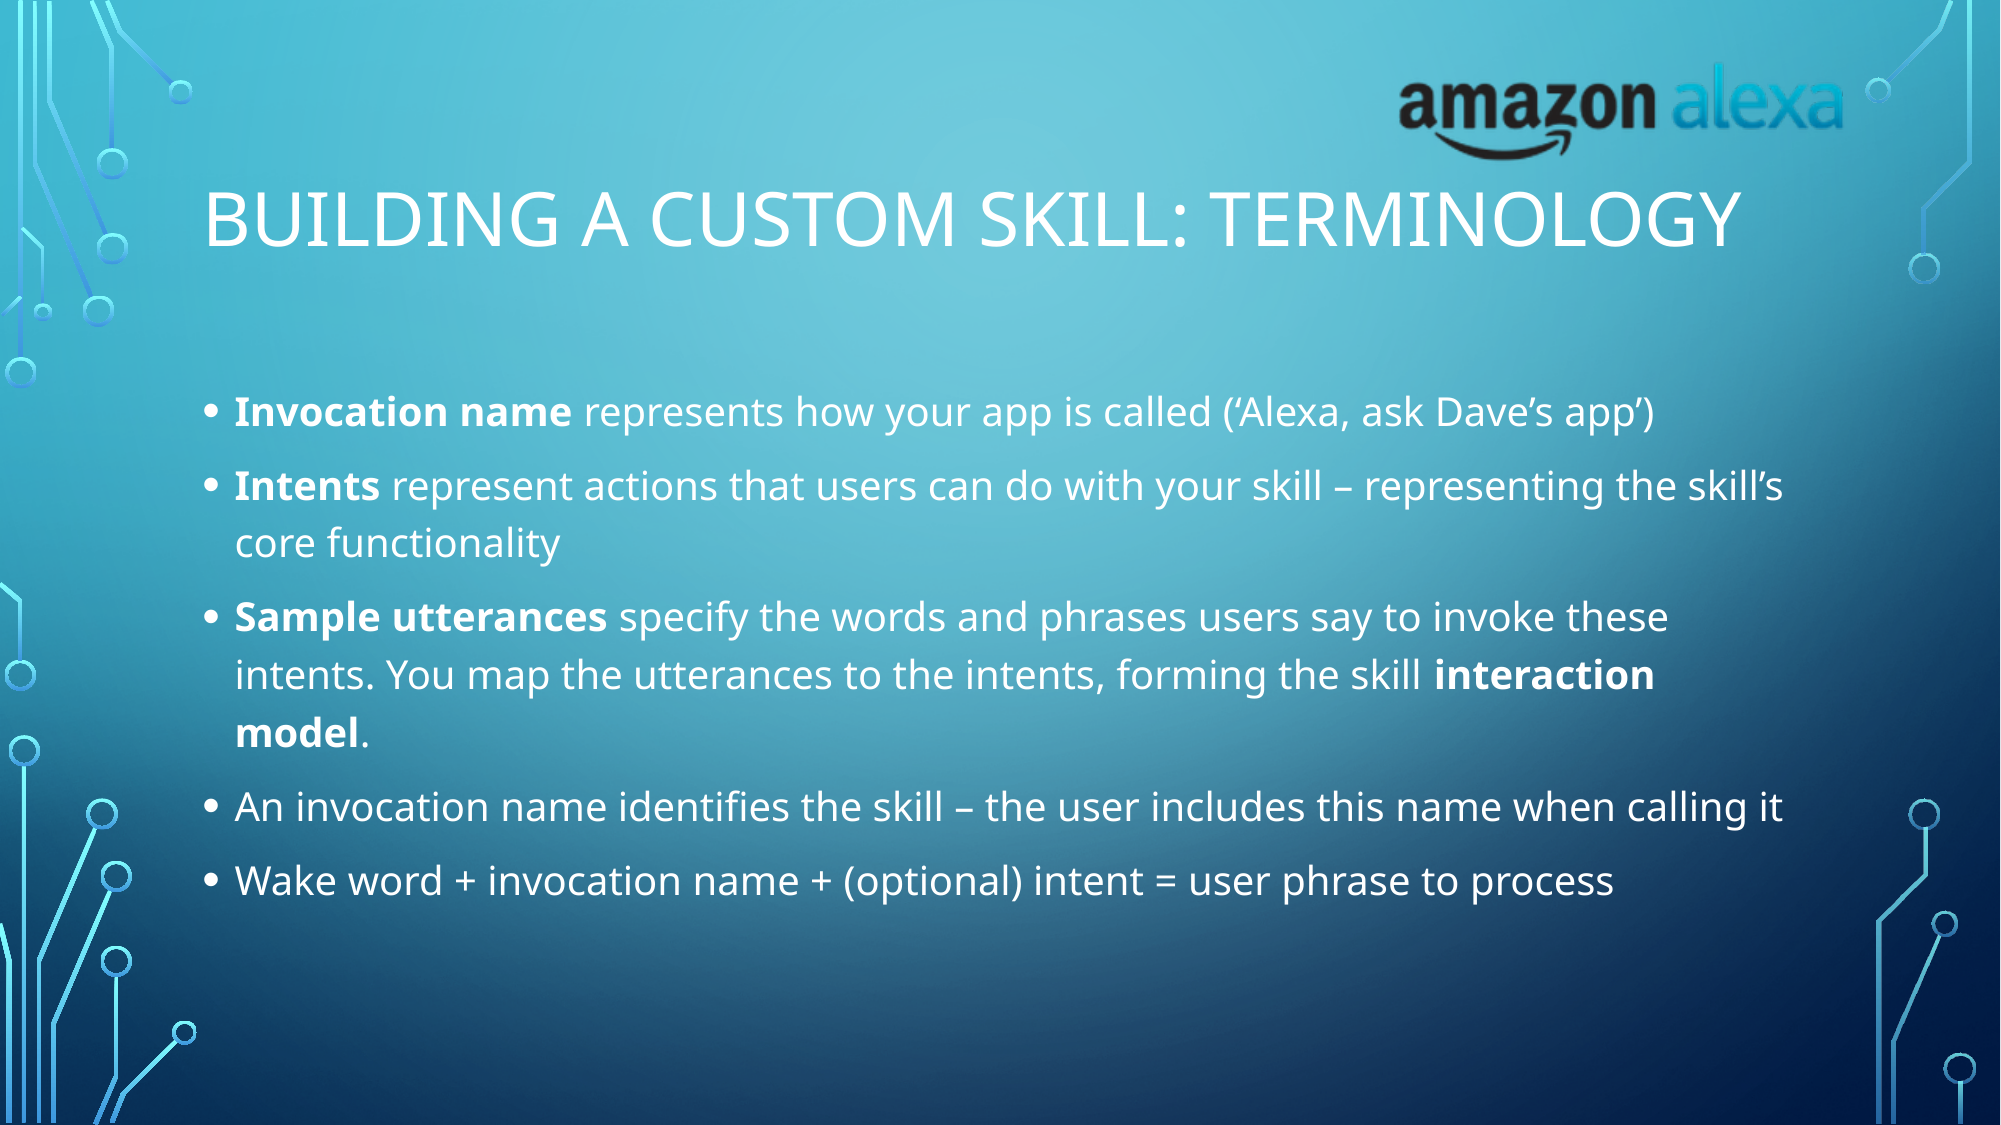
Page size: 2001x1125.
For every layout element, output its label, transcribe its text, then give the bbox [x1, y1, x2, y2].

picture [1331, 0, 1910, 391]
title Building a custom skill: terminology [187, 101, 1331, 344]
list Invocation name represents how your app is called (‘Alexa, ask Dave’s app’) Intents represent actions that users can do with your skill – representing the skill’s core functionality Sample utterances specify the words and phrases users say to invoke these intents. You map the utterances to the intents, forming the skill interaction model. An invocation name identifies the skill – the user includes this name when calling it Wake word + invocation name + (optional) intent = user phrase to process [187, 369, 1813, 950]
